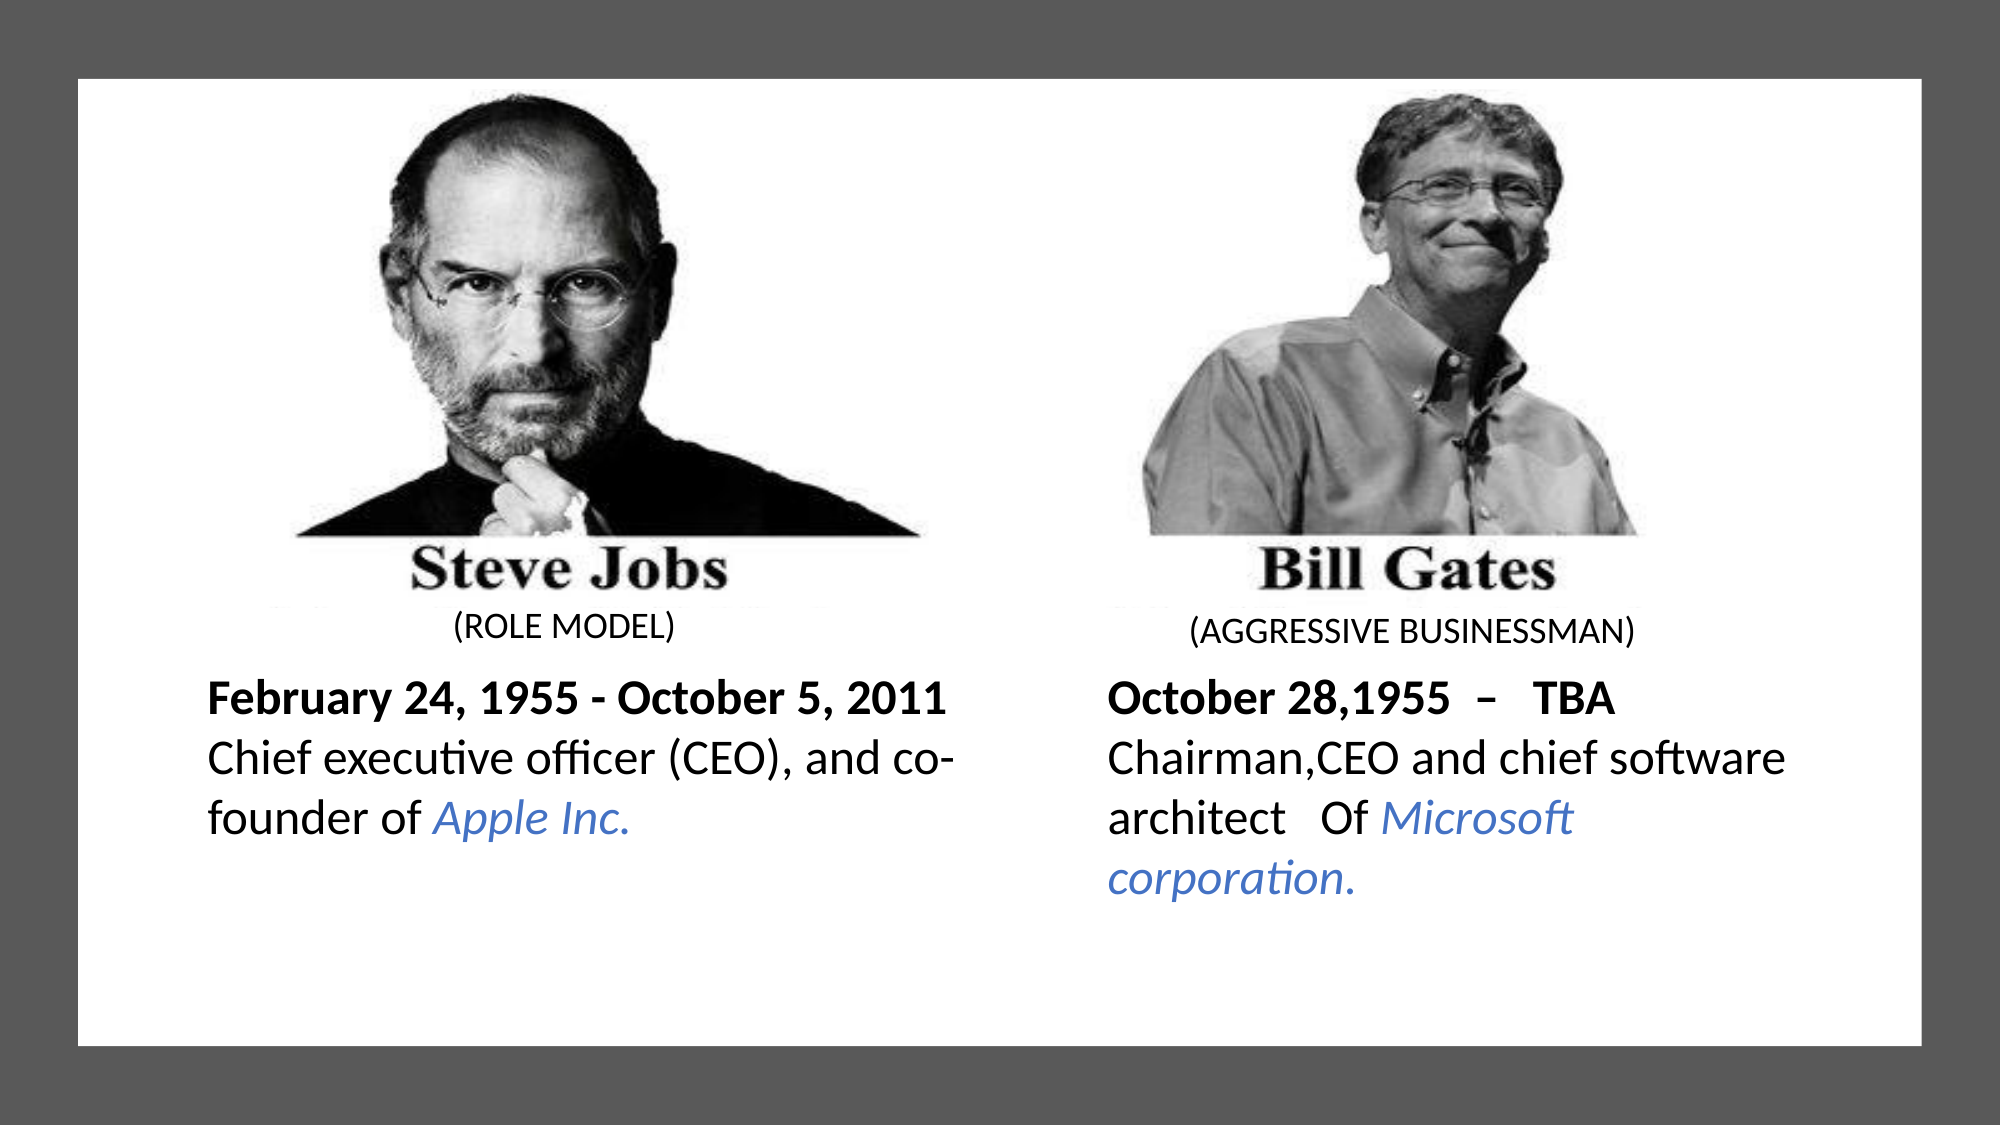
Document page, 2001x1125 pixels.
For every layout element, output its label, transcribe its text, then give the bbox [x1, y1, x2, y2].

text_box (ROLE MODEL) [437, 608, 695, 654]
text_box [0, 0, 2000, 1125]
text_box [77, 78, 1923, 1047]
picture [222, 89, 1770, 608]
text_box (AGGRESSIVE BUSINESSMAN) [1173, 608, 1672, 657]
text_box October 28,1955 – TBA Chairman,CEO and chief software architect Of Microsoft corporation. [1092, 657, 1844, 913]
text_box February 24, 1955 - October 5, 2011 Chief executive officer (CEO), and co-founder of Apple Inc. [192, 656, 1001, 852]
